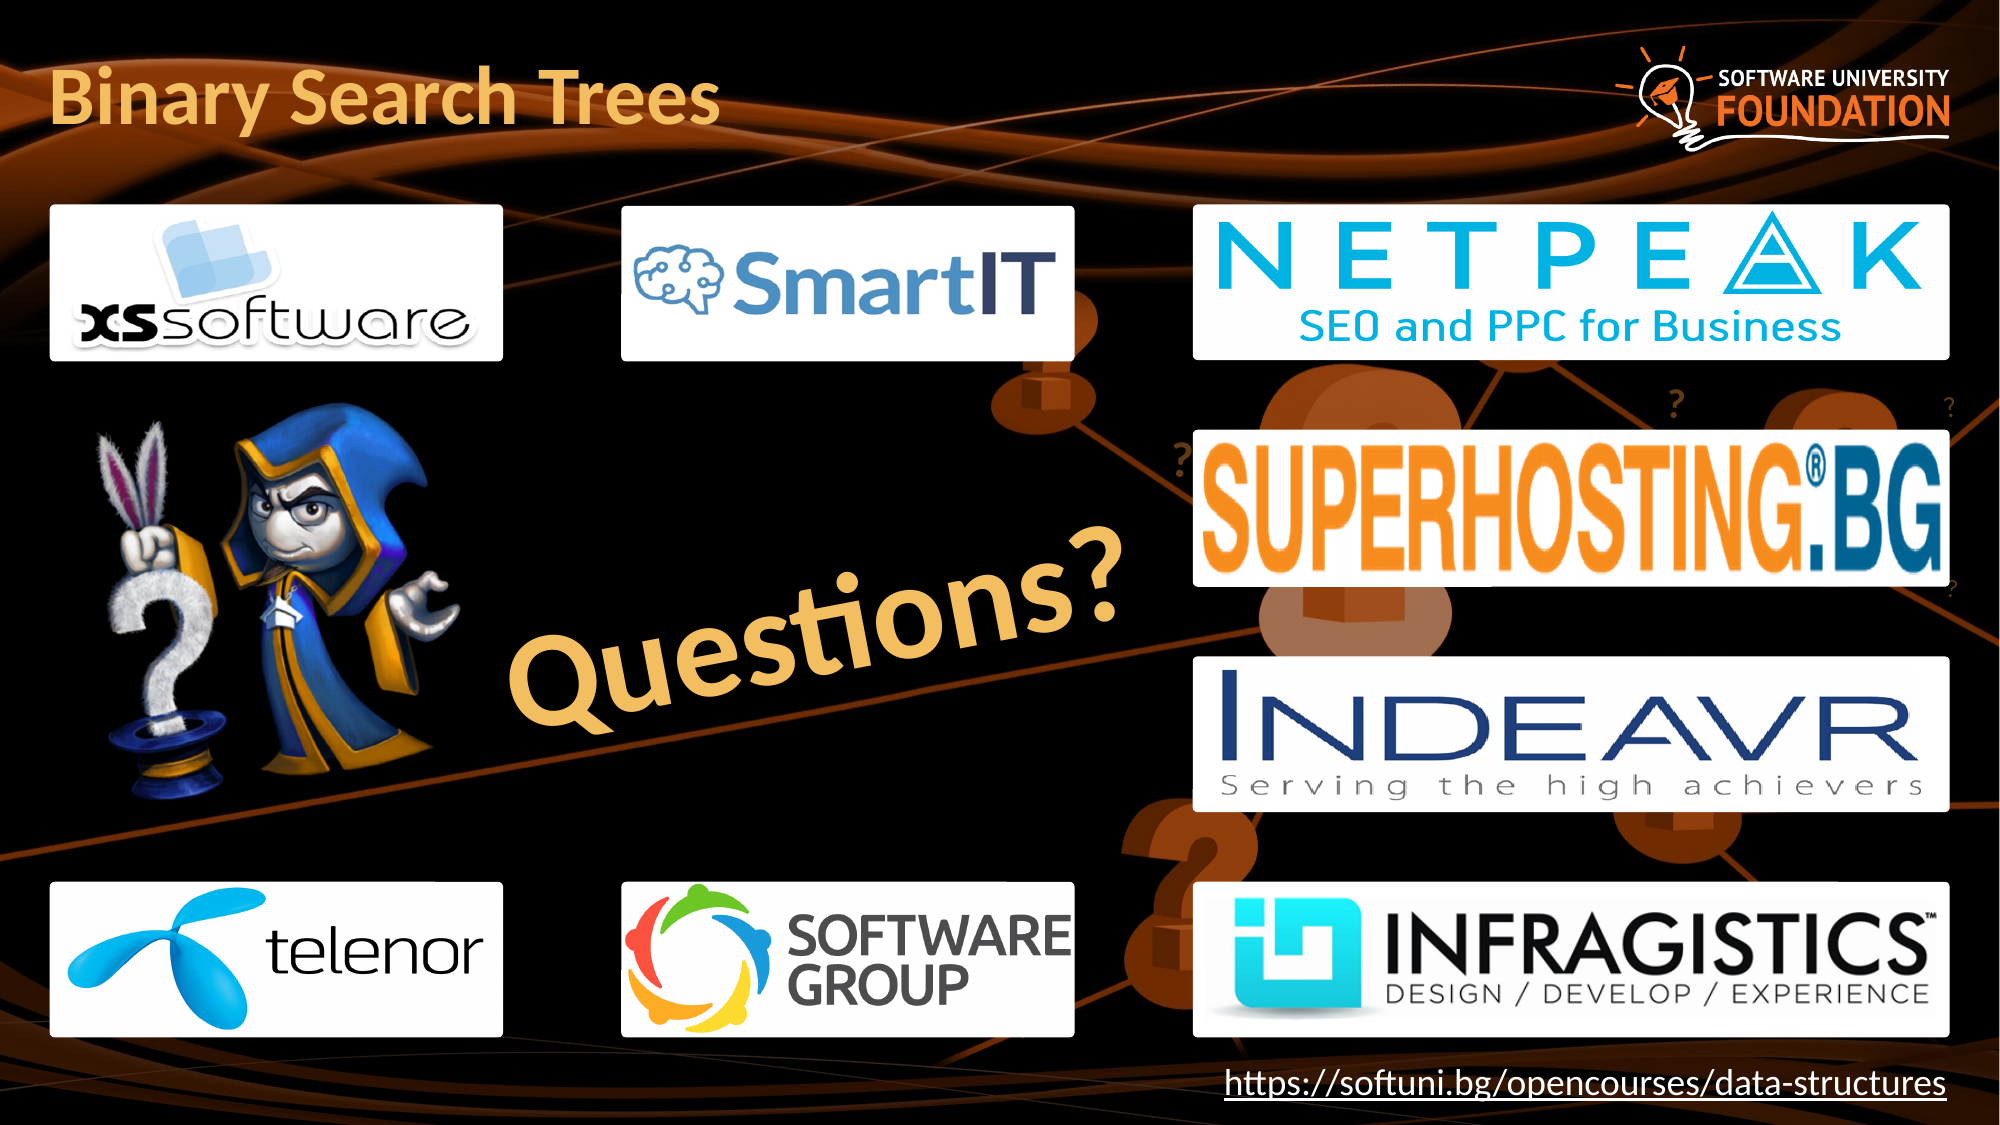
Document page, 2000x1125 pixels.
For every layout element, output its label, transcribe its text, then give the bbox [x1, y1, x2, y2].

title Binary Search Trees [30, 6, 1602, 189]
list https://softuni.bg/opencourses/data-structures [250, 1050, 1971, 1108]
picture [0, 0, 2000, 1125]
